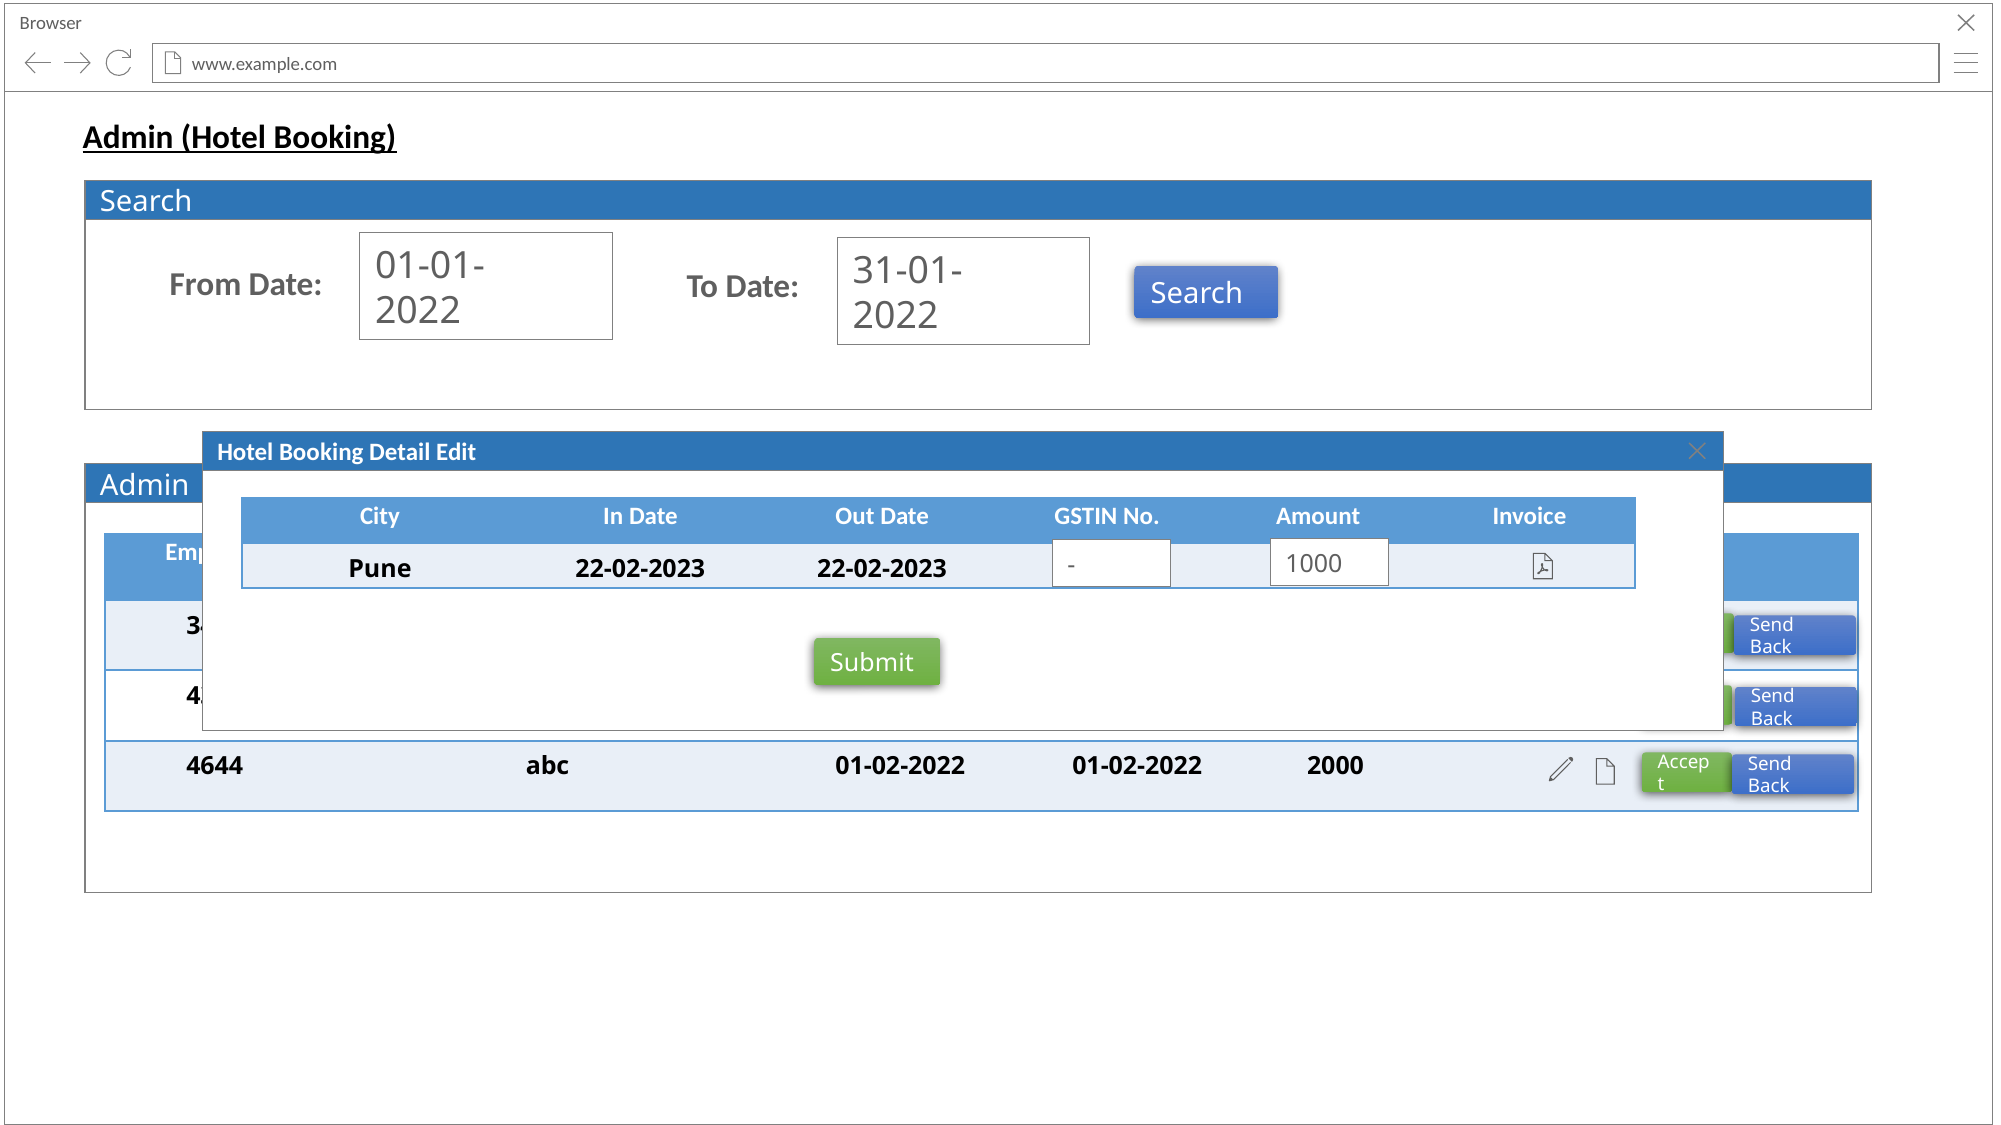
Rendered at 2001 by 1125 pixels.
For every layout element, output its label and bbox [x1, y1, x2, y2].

text_box [4, 3, 1993, 1125]
text_box [84, 180, 1872, 410]
text_box [202, 431, 1724, 731]
text_box [246, 749, 322, 815]
text_box [84, 463, 1872, 893]
